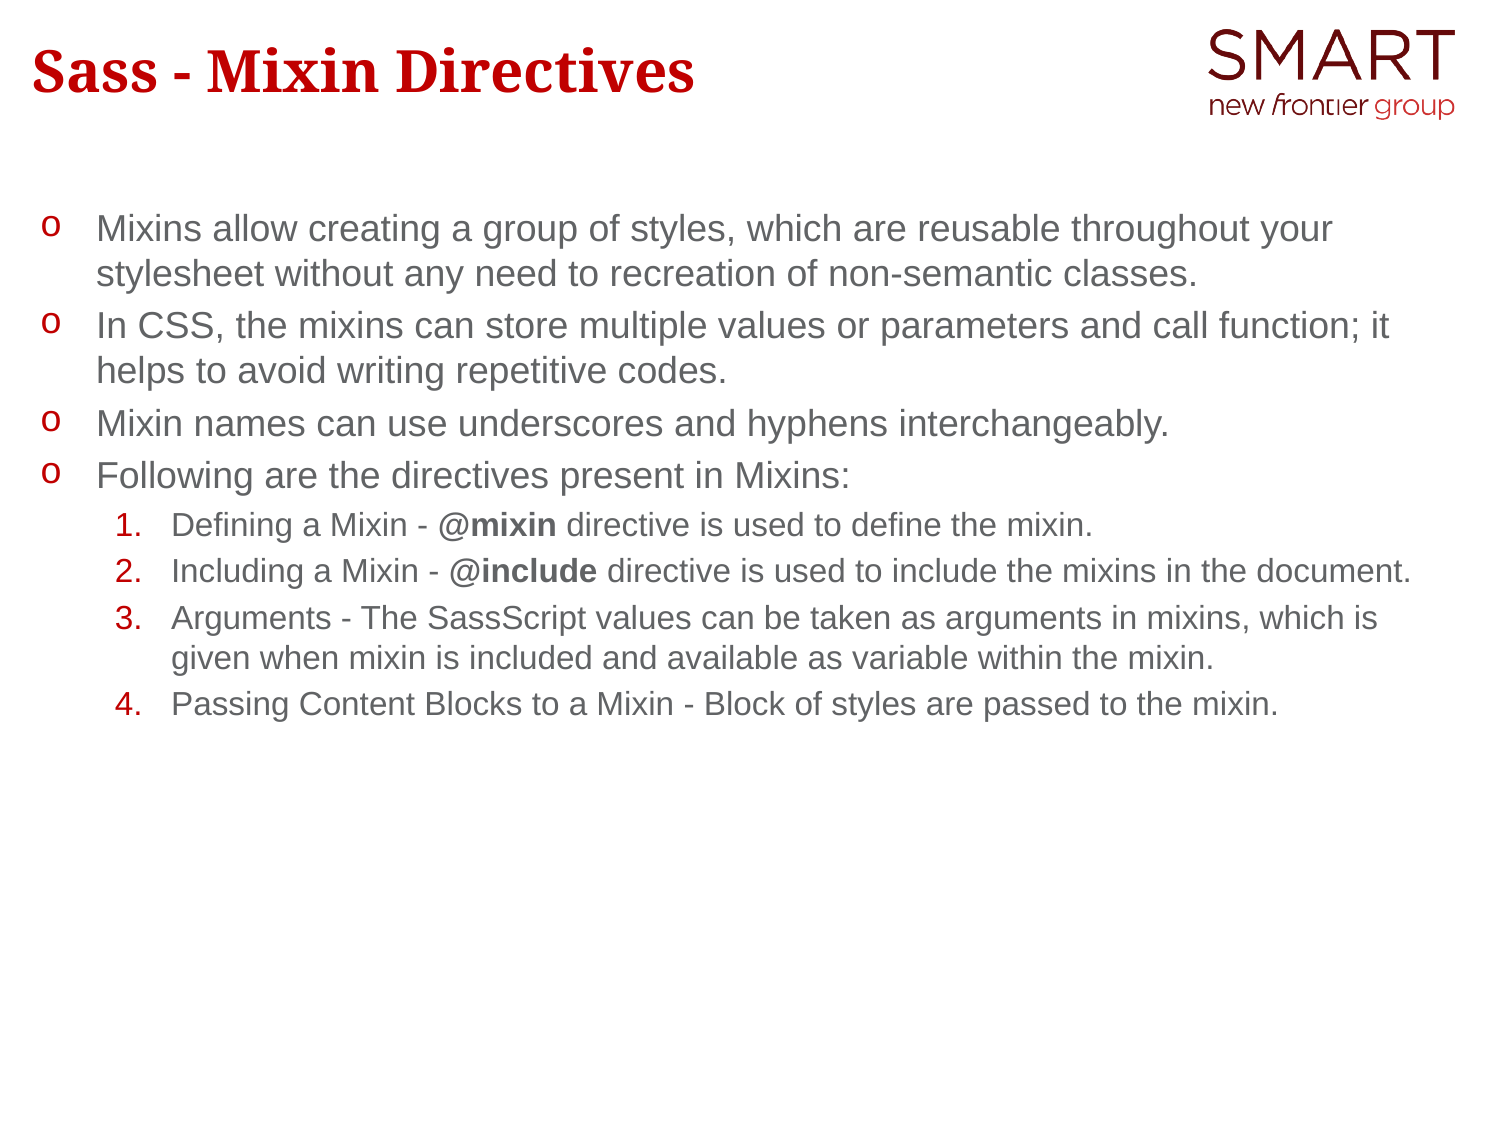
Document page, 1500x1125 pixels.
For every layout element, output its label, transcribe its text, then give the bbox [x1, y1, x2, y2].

picture [1208, 29, 1455, 120]
title Sass - Mixin Directives [17, 19, 1192, 121]
list Mixins allow creating a group of styles, which are reusable throughout your stylesheet without any need to recreation of non-semantic classes. In CSS, the mixins can store multiple values or parameters and call function; it helps to avoid writing repetitive codes. Mixin names can use underscores and hyphens interchangeably. Following are the directives present in Mixins: Defining a Mixin - @mixin directive is used to define the mixin. Including a Mixin - @include directive is used to include the mixins in the document. Arguments - The SassScript values can be taken as arguments in mixins, which is given when mixin is included and available as variable within the mixin. Passing Content Blocks to a Mixin - Block of styles are passed to the mixin. [25, 196, 1455, 1059]
